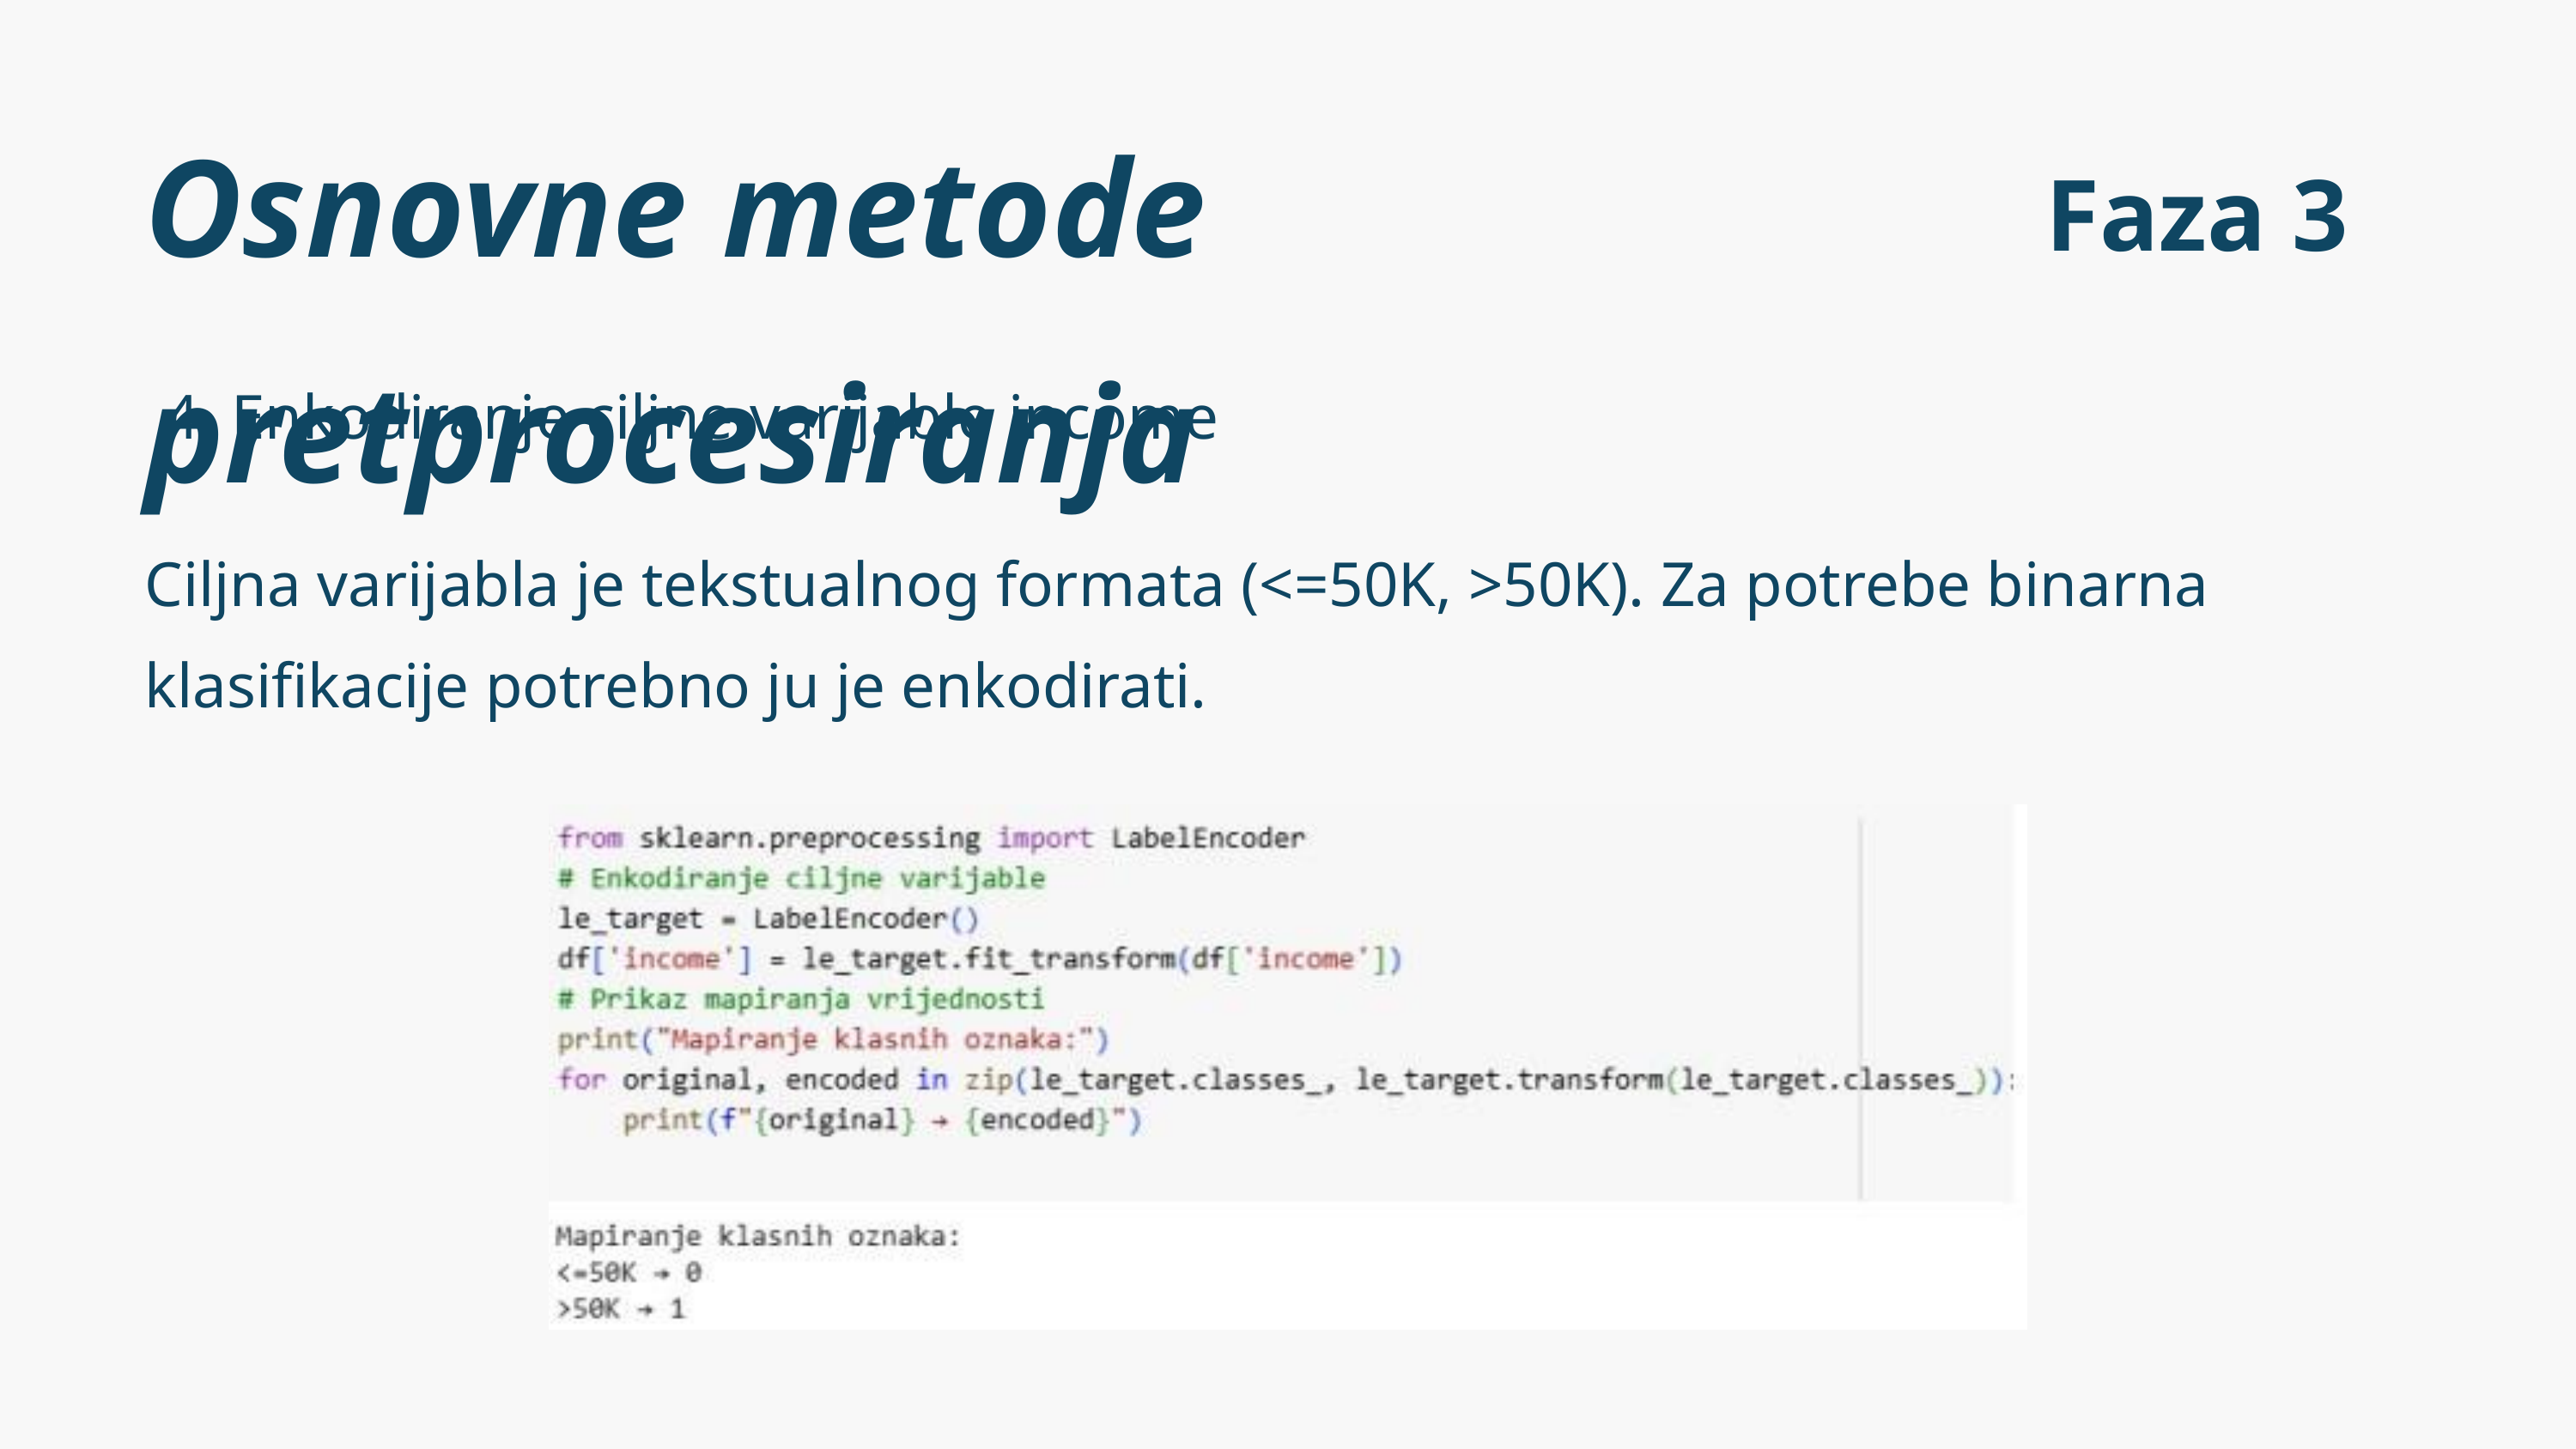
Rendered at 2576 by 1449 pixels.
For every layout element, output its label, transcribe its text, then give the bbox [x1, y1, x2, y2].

text_box Ciljna varijabla je tekstualnog formata (<=50K, >50K). Za potrebe binarna klasifikacije potrebno ju je enkodirati. [144, 516, 2296, 720]
text_box [548, 804, 2027, 1330]
text_box Osnovne metode pretprocesiranja [144, 58, 1771, 510]
text_box Faza 3 [2020, 105, 2374, 271]
text_box 4. Enkodiranje ciljne varijable income [144, 349, 1240, 452]
